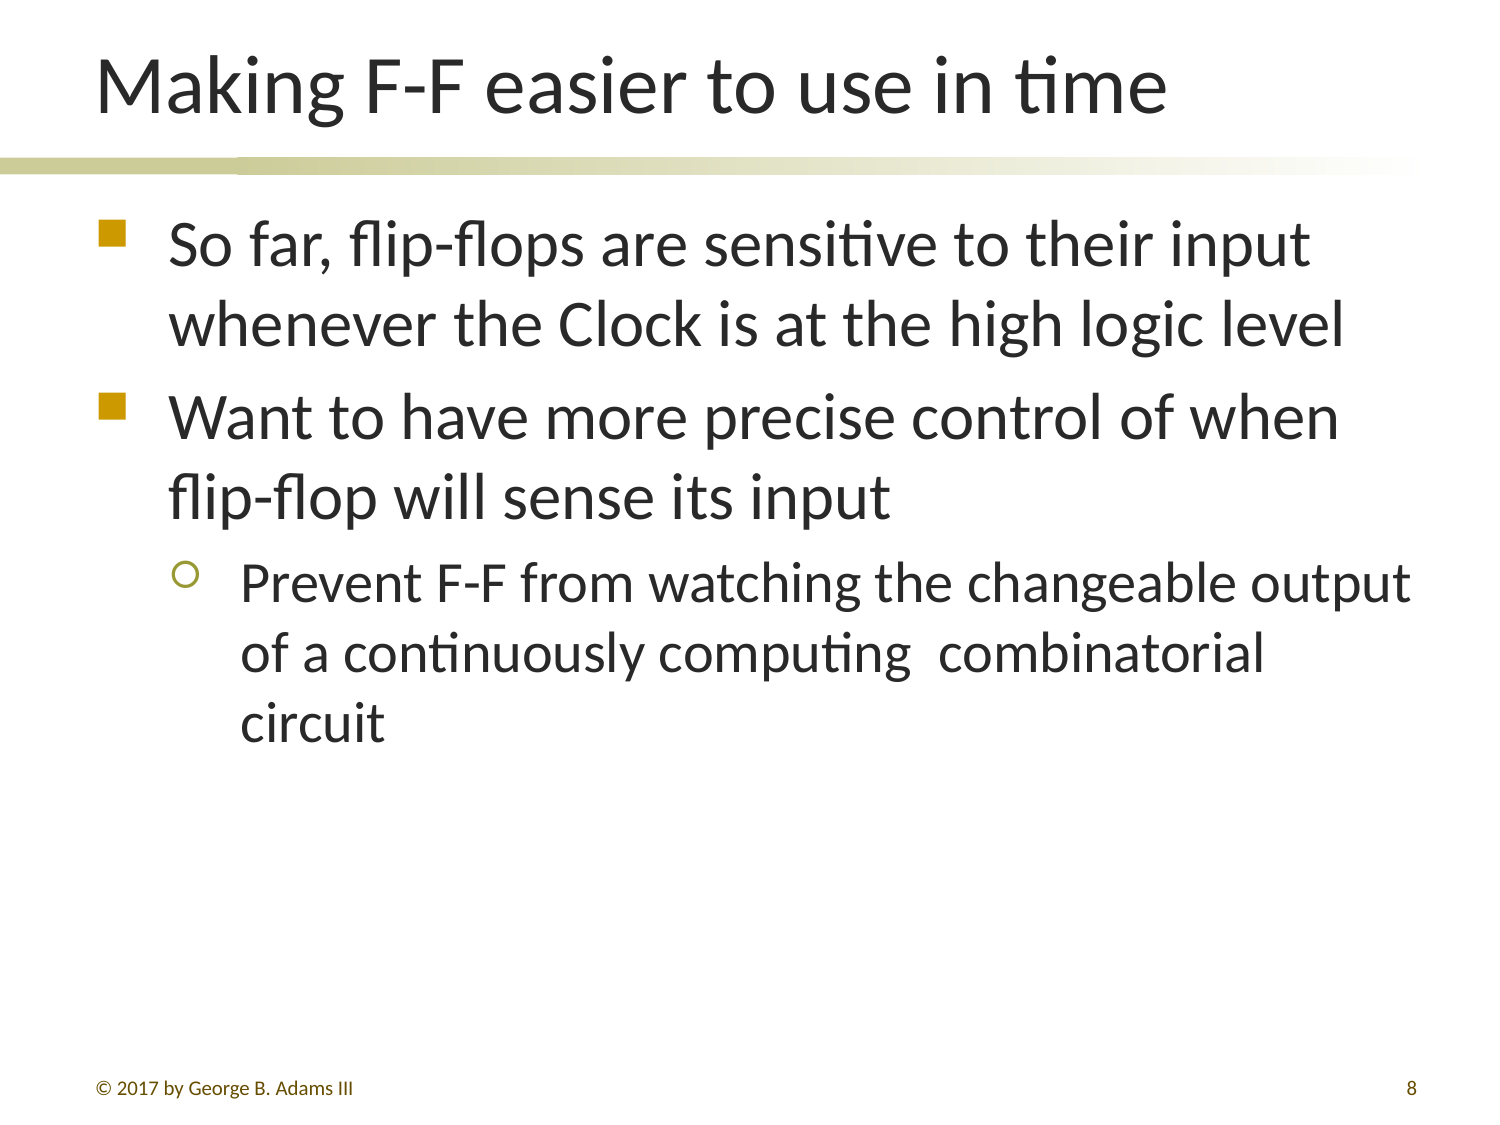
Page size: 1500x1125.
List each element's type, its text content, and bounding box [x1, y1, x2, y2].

slide_number 8 [1119, 1067, 1433, 1099]
slide_number © 2017 by George B. Adams III [79, 1067, 406, 1099]
title Making F-F easier to use in time [79, 15, 1432, 139]
list So far, flip-flops are sensitive to their input whenever the Clock is at the high logic level Want to have more precise control of when flip-flop will sense its input Prevent F-F from watching the changeable output of a continuously computing combinatorial circuit [79, 192, 1433, 1000]
